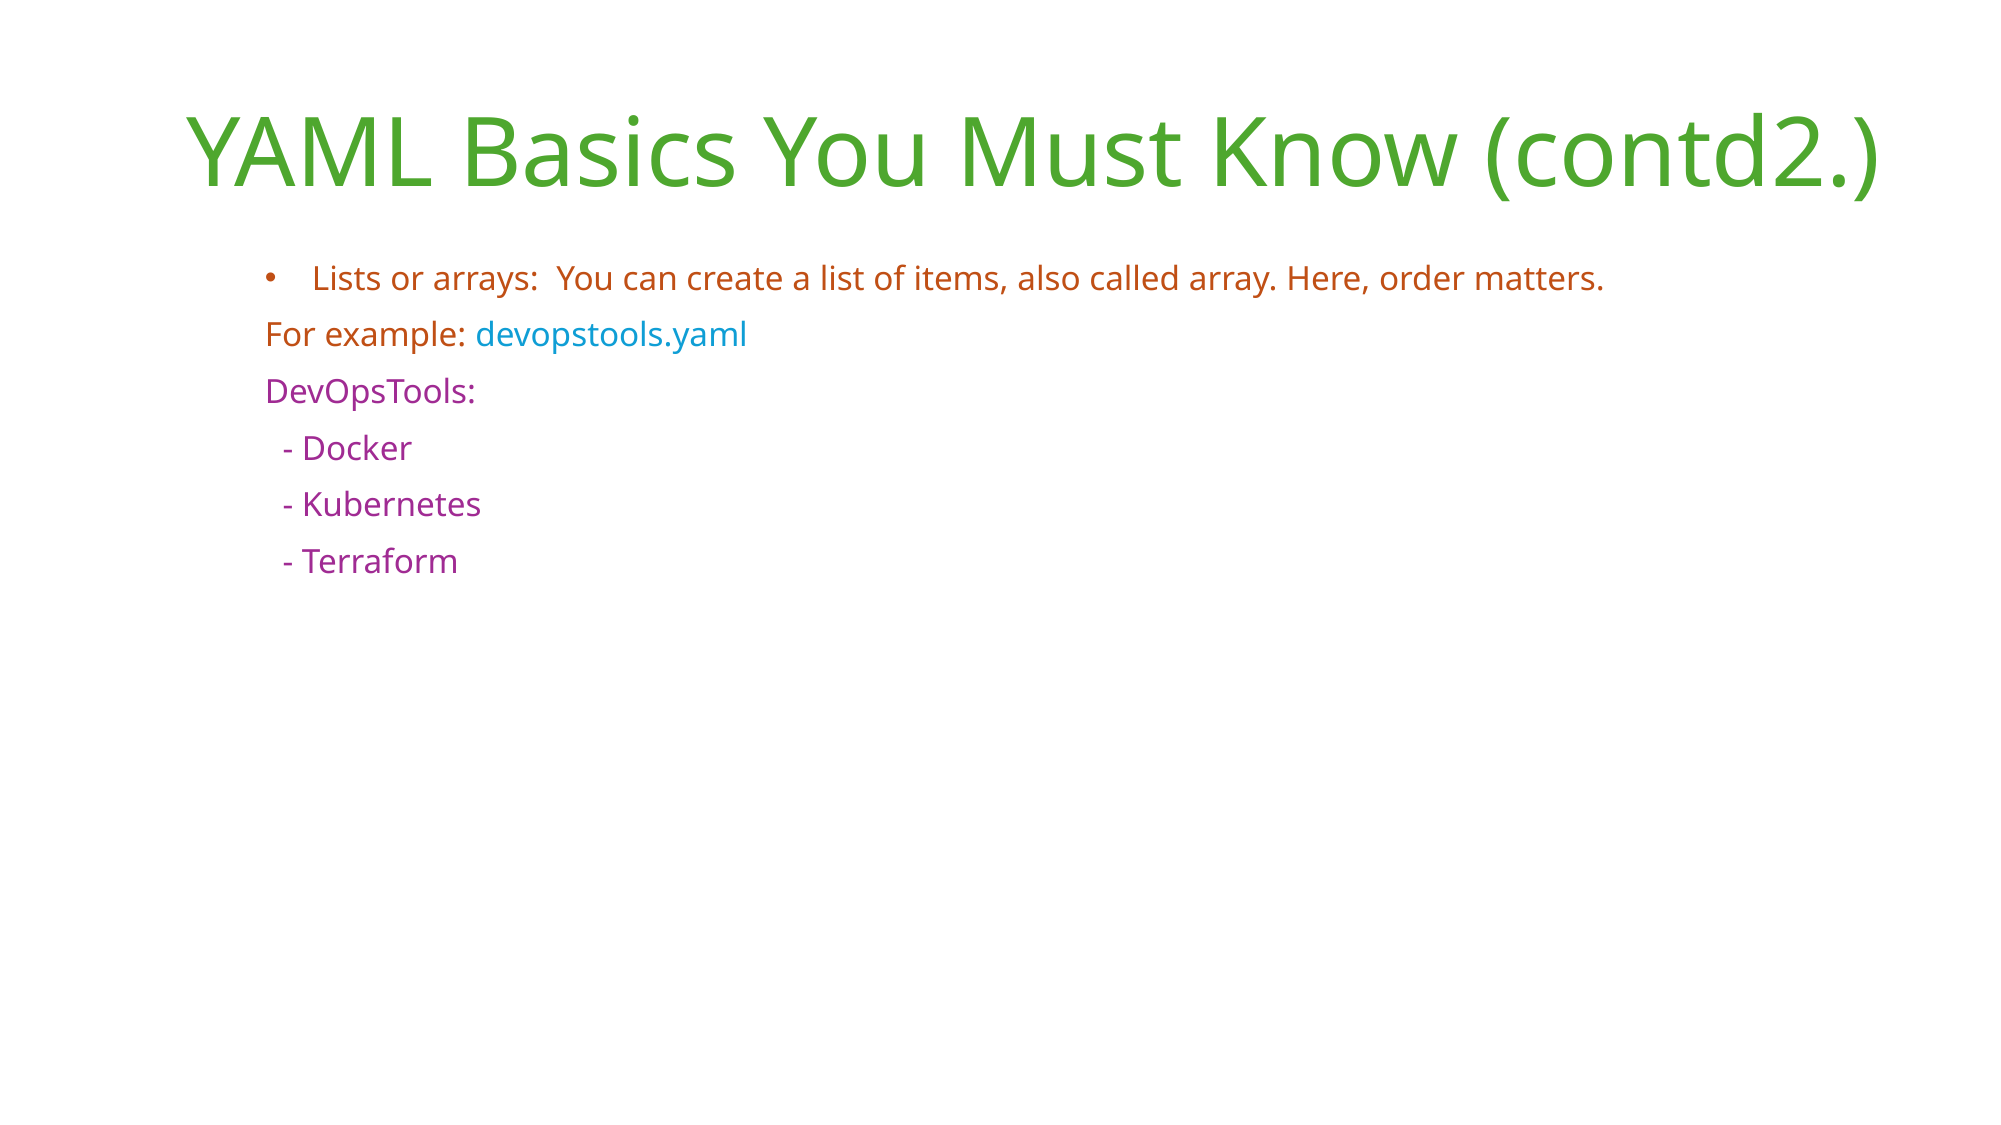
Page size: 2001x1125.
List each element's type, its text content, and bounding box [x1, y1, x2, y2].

subtitle Lists or arrays: You can create a list of items, also called array. Here, order matters. For example: devopstools.yaml DevOpsTools: - Docker - Kubernetes - Terraform [249, 253, 1794, 1007]
title YAML Basics You Must Know (contd2.) [87, 35, 1981, 215]
